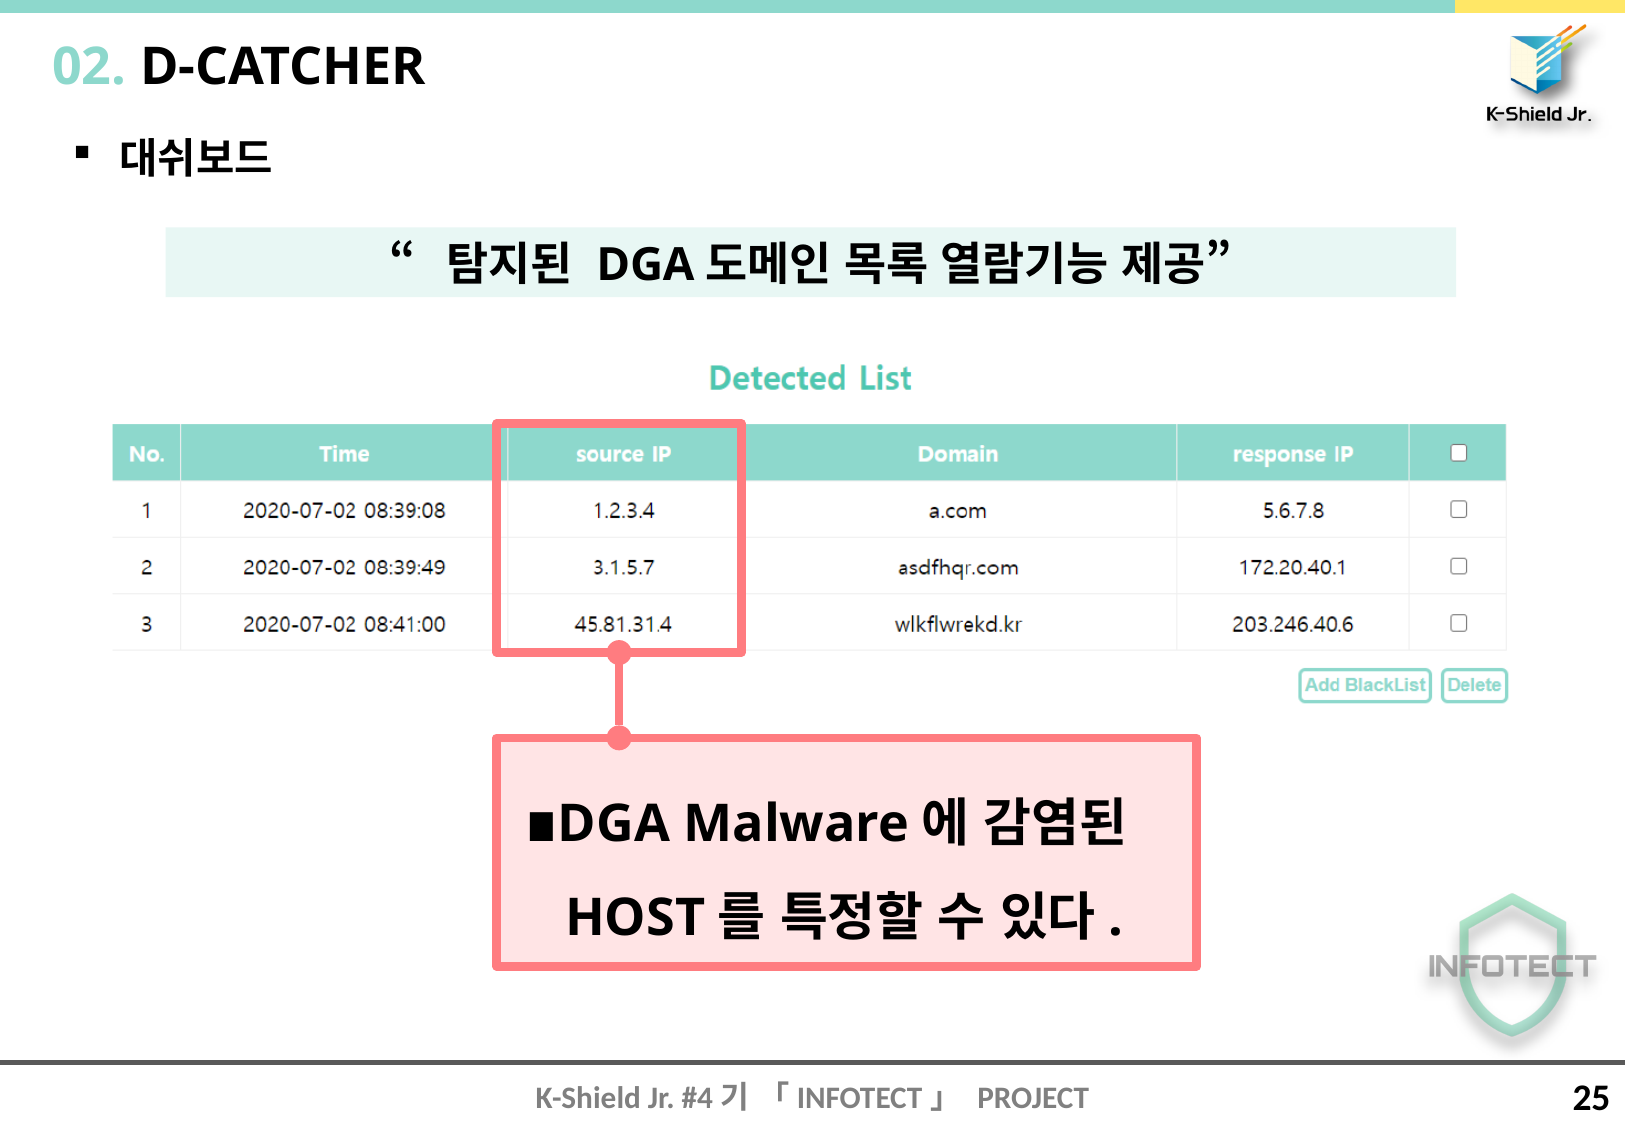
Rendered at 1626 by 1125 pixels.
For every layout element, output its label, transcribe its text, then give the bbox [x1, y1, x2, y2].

picture [1487, 24, 1591, 121]
picture [102, 346, 1523, 715]
text_box 02. D-CATCHER [37, 24, 1338, 113]
text_box “탐지된 DGA도메인 목록 열람기능 제공” [165, 227, 1457, 298]
text_box [606, 725, 632, 751]
text_box 대쉬보드 [57, 124, 1071, 200]
text_box ∎DGA Malware에 감염된 HOST를 특정할 수 있다. [495, 736, 1198, 968]
